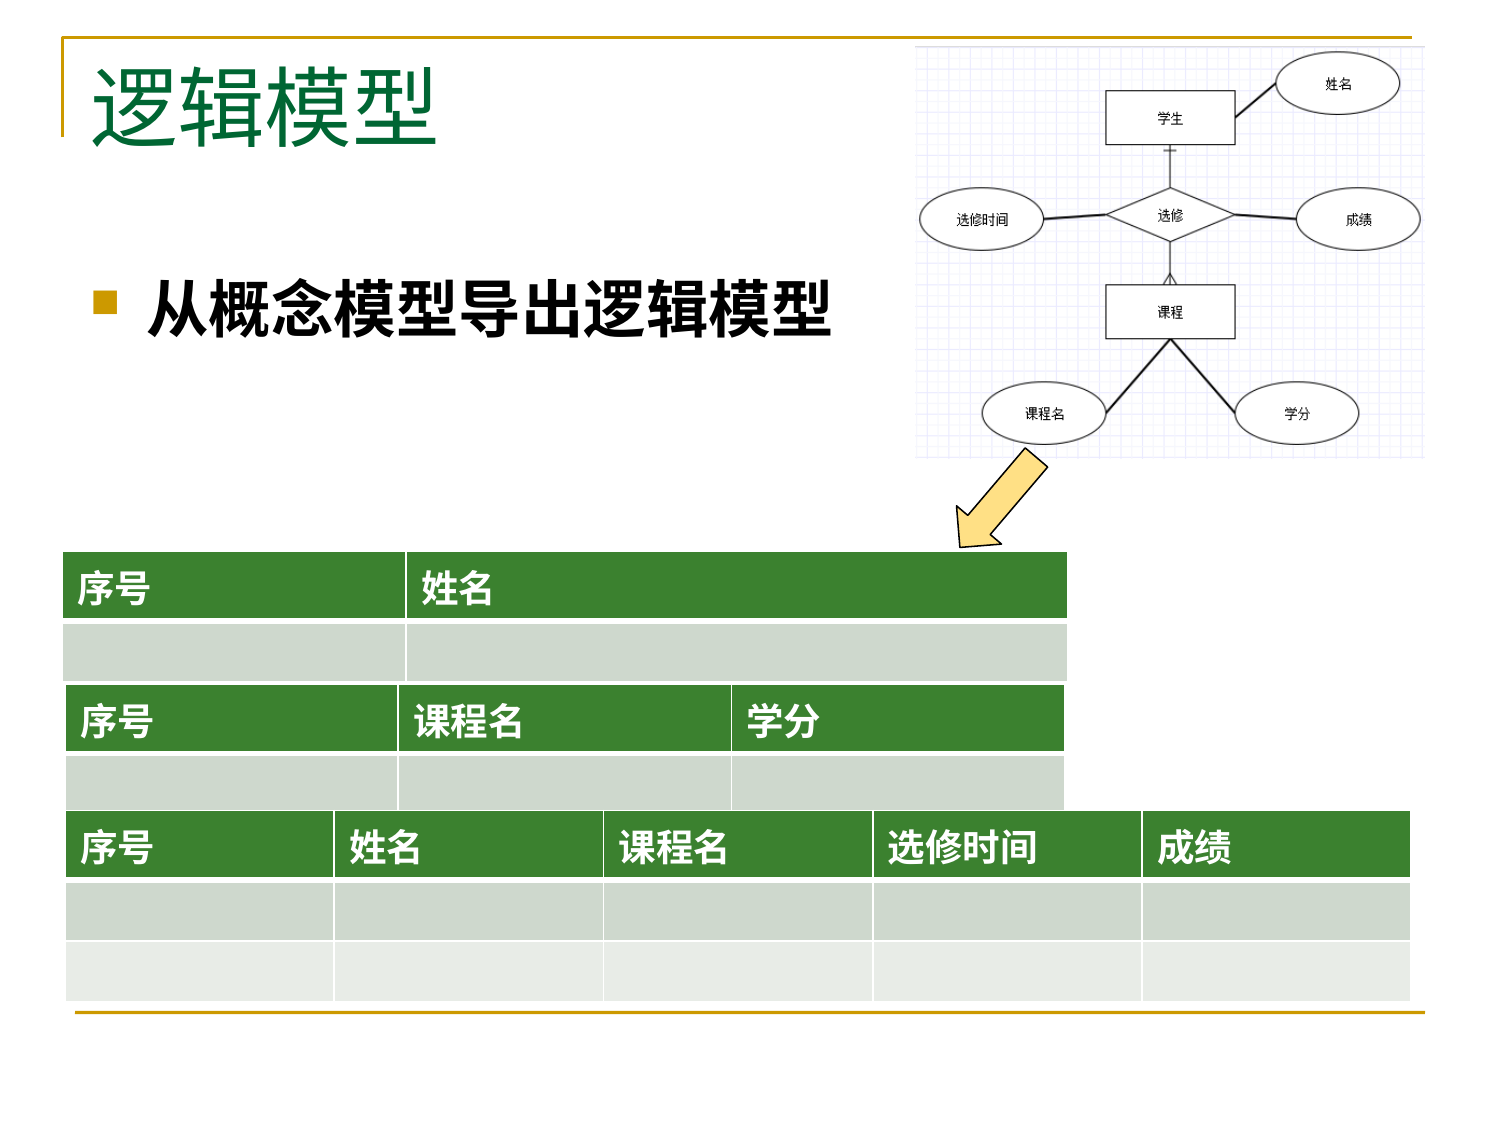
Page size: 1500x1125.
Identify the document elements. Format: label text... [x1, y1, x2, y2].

table_header 序号 [63, 552, 74, 618]
table_cell [66, 883, 74, 940]
table_cell [63, 624, 74, 681]
table_header 序号 [66, 811, 74, 877]
picture [915, 46, 1426, 459]
title 逻辑模型 [74, 45, 913, 233]
table_cell [66, 756, 74, 810]
text_box [956, 468, 1047, 548]
table_cell [66, 942, 74, 1001]
table_header 序号 [66, 685, 74, 751]
text_box 从概念模型导出逻辑模型 [74, 262, 1425, 1006]
